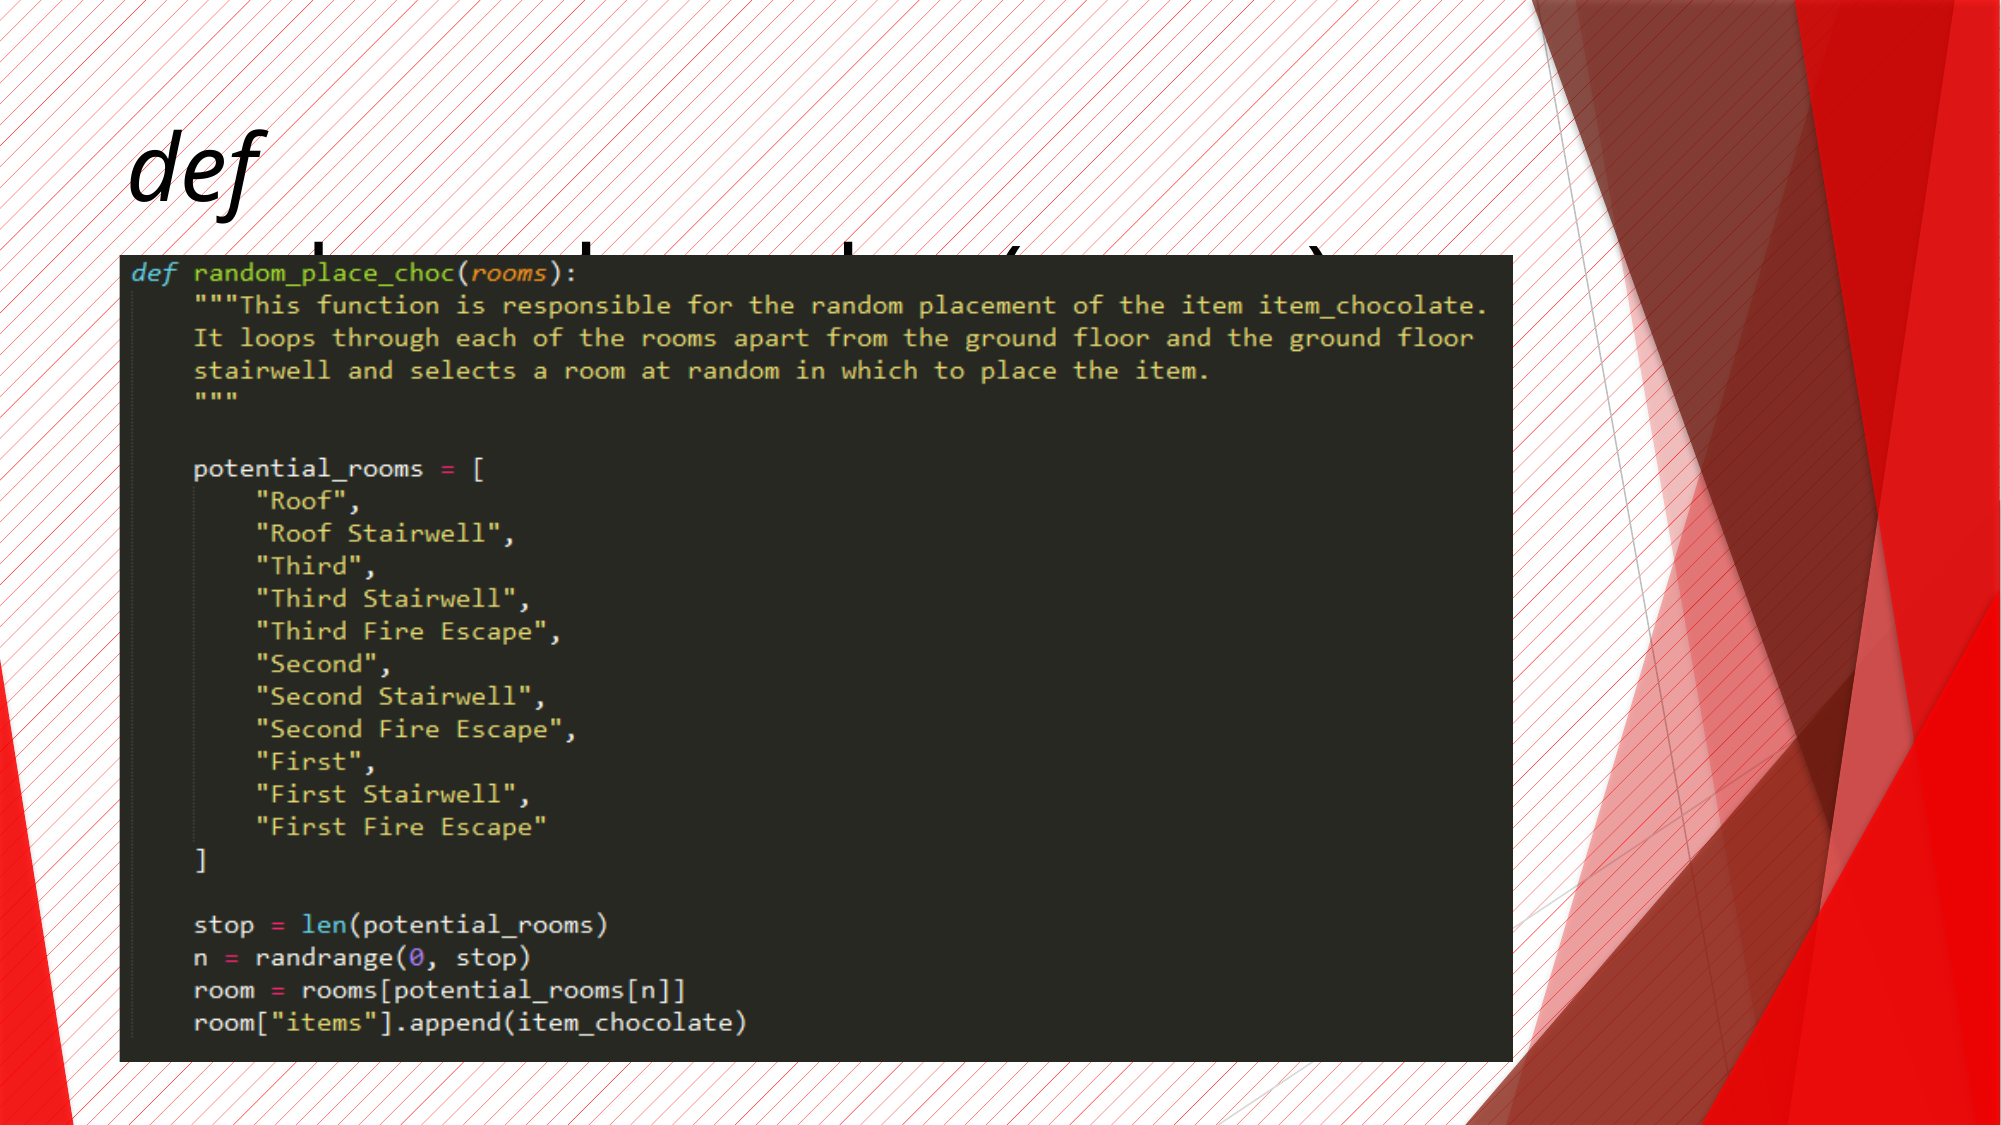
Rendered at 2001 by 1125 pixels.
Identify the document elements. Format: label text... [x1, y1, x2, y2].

title def random_place_choc(rooms): [111, 99, 1522, 317]
picture [118, 254, 1514, 1063]
